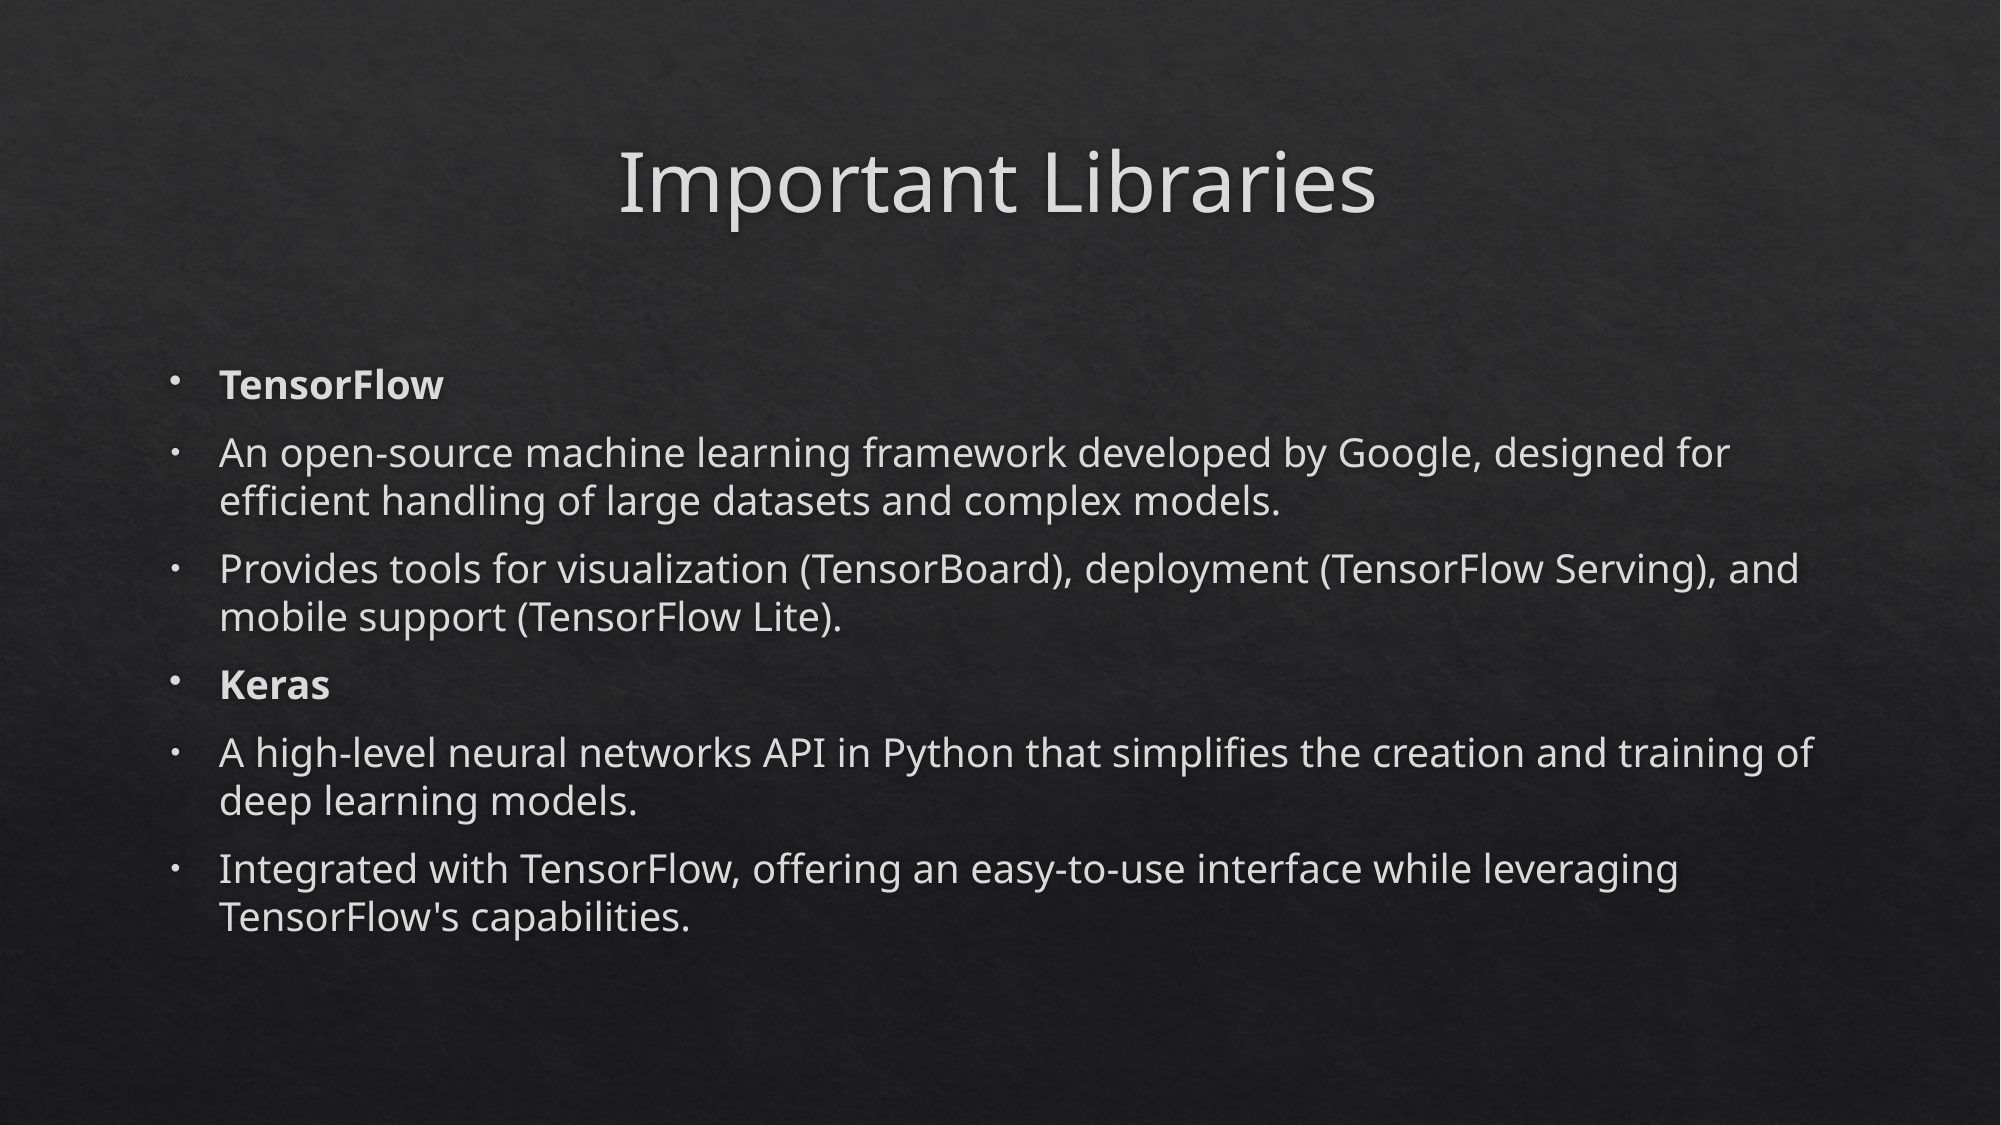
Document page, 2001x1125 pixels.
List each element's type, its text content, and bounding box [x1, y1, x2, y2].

list TensorFlow An open-source machine learning framework developed by Google, designed for efficient handling of large datasets and complex models. Provides tools for visualization (TensorBoard), deployment (TensorFlow Serving), and mobile support (TensorFlow Lite). Keras A high-level neural networks API in Python that simplifies the creation and training of deep learning models. Integrated with TensorFlow, offering an easy-to-use interface while leveraging TensorFlow's capabilities. [149, 284, 1849, 950]
title Important Libraries [149, 99, 1849, 260]
